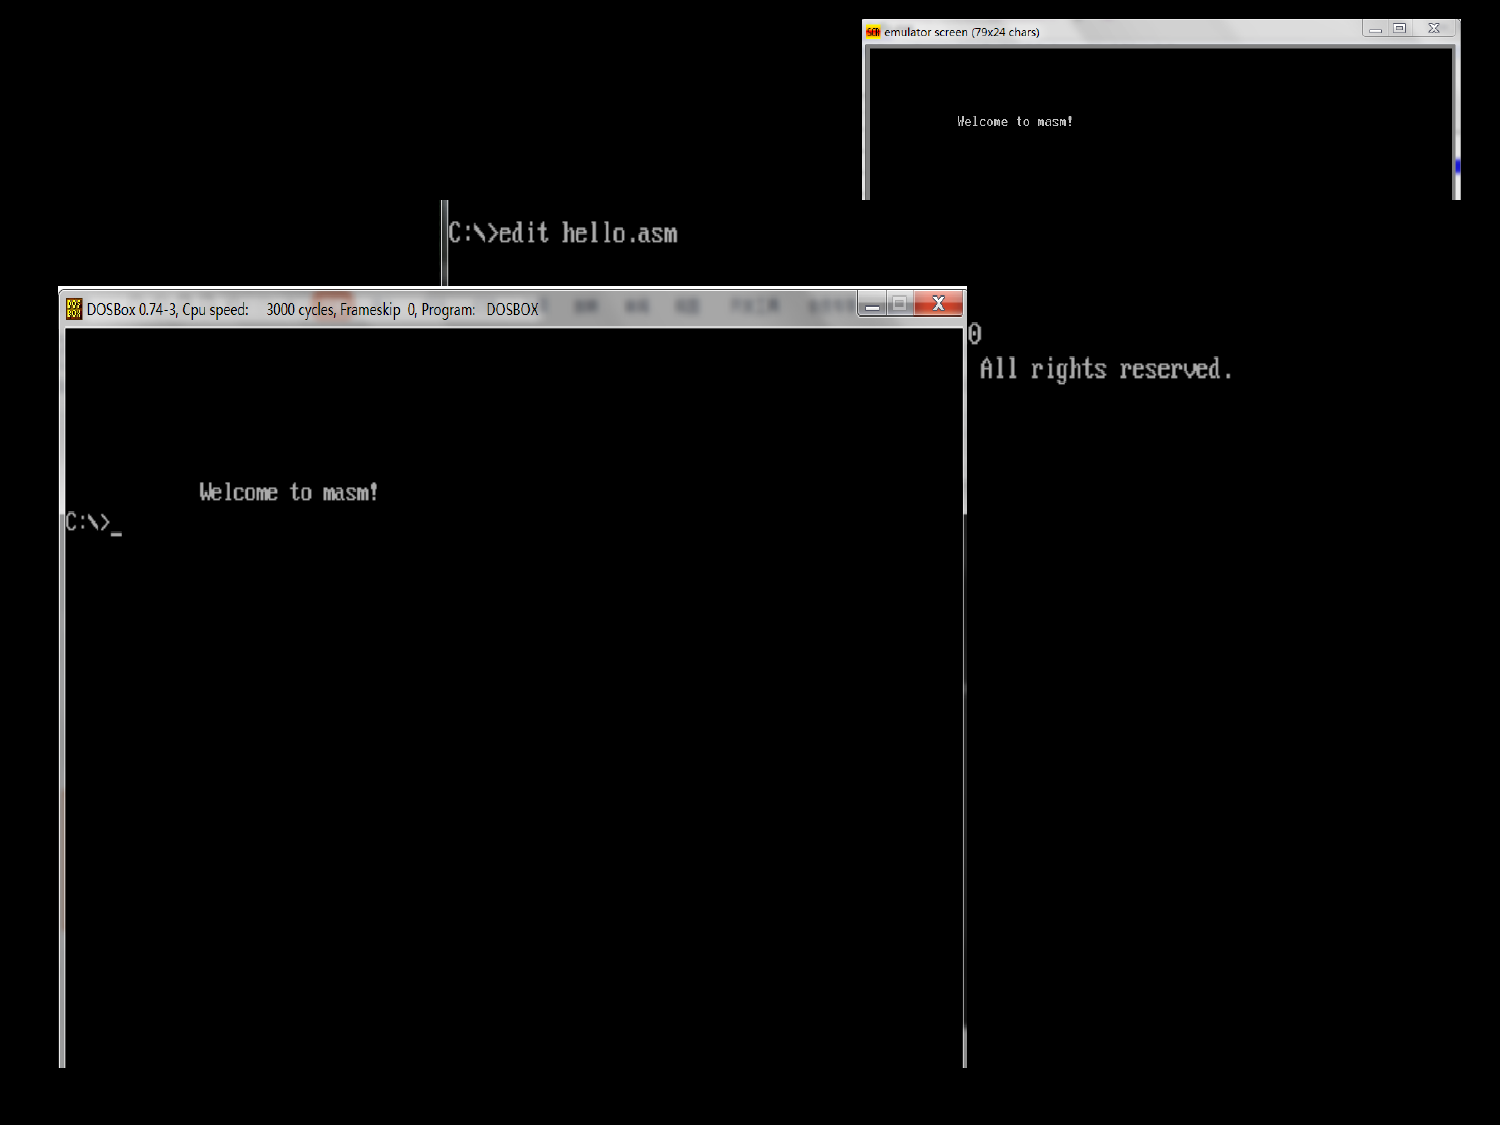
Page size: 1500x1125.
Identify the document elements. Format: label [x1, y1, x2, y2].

picture [58, 19, 1461, 1068]
